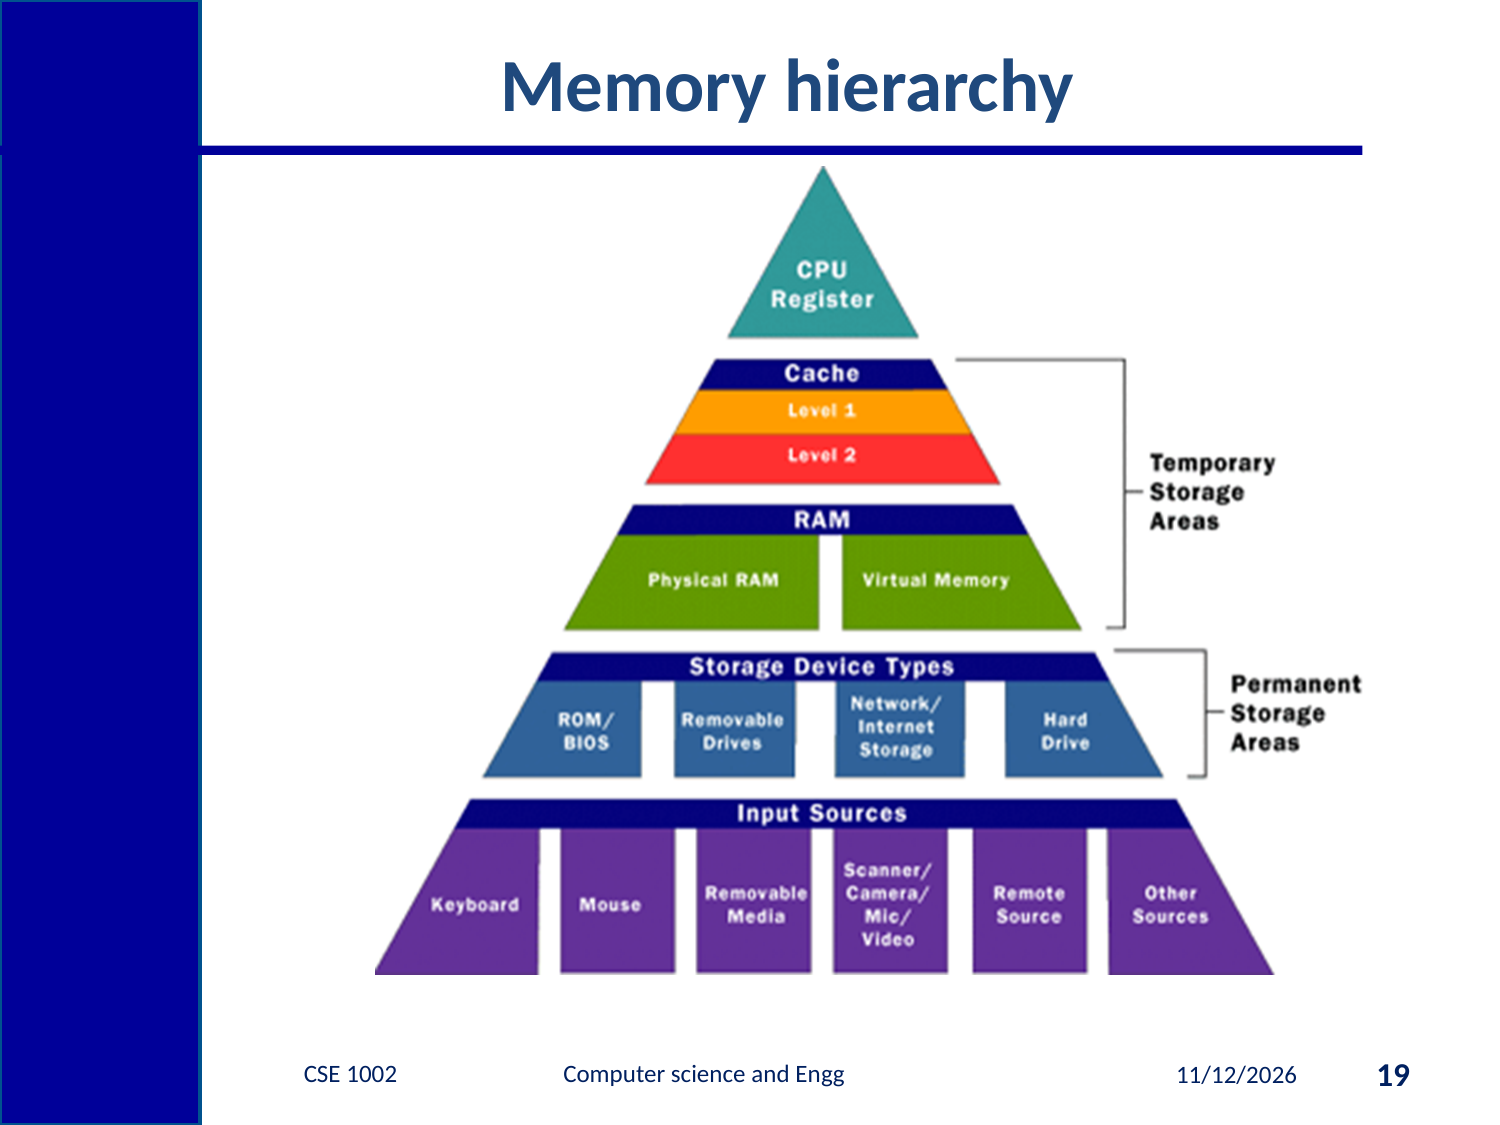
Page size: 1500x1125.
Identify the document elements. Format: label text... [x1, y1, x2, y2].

picture [374, 166, 1364, 976]
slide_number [1050, 1043, 1313, 1104]
footer CSE 1002 Computer science and Engg [212, 1042, 938, 1103]
title Memory hierarchy [200, 24, 1375, 138]
slide_number 19 [1312, 1042, 1425, 1103]
